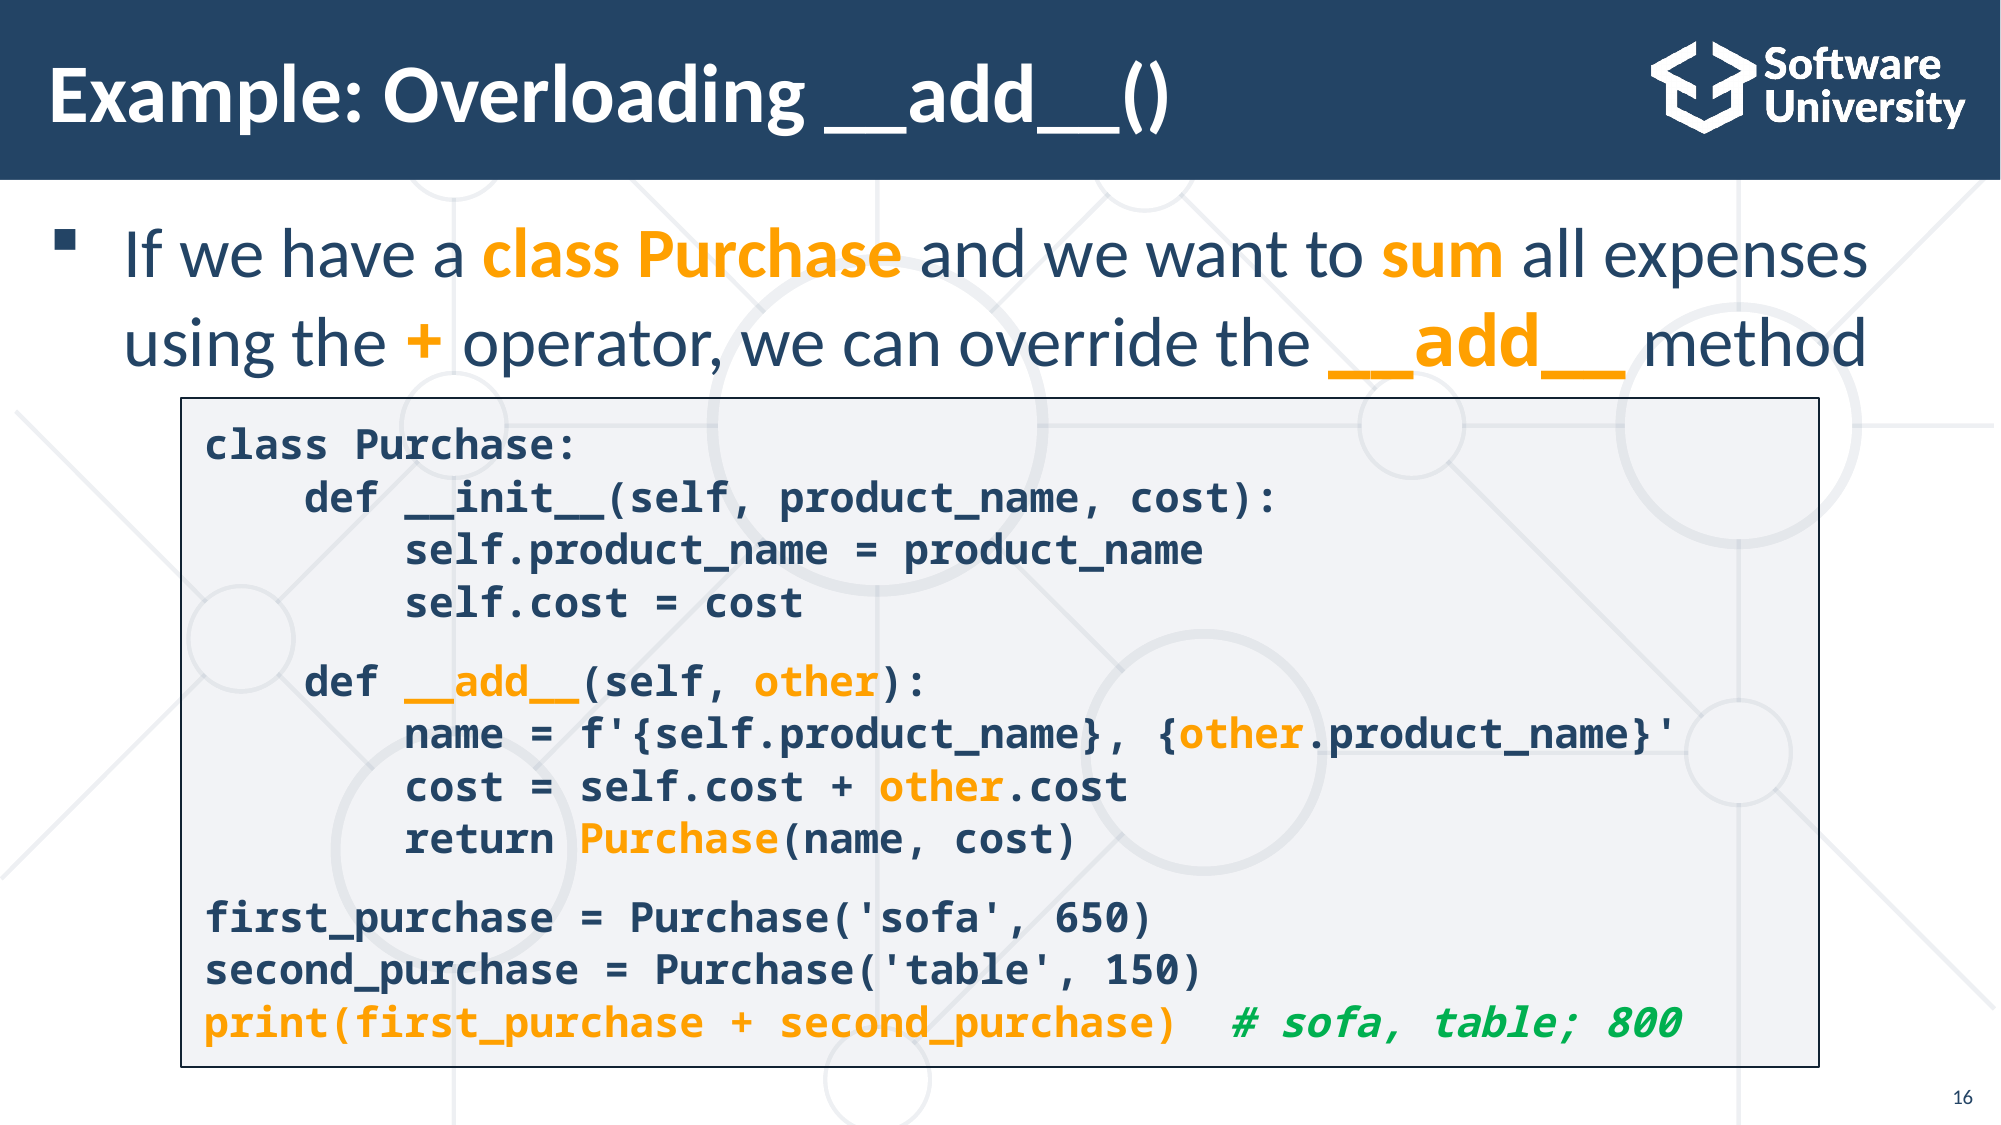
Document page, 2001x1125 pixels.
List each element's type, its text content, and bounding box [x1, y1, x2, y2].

slide_number 16 [1927, 1067, 1989, 1117]
title Example: Overloading __add__() [31, 16, 1625, 162]
list If we have a class Purchase and we want to sum all expenses using the + operator, we can override the __add__ method [31, 196, 1969, 1109]
list class Purchase: def __init__(self, product_name, cost): self.product_name = product_name self.cost = cost def __add__(self, other): name = f'{self.product_name}, {other.product_name}' cost = self.cost + other.cost return Purchase(name, cost) first_purchase = Purchase('sofa', 650) second_purchase = Purchase('table', 150) print(first_purchase + second_purchase) # sofa, table; 800 [180, 397, 1820, 1068]
picture [1651, 41, 1966, 134]
